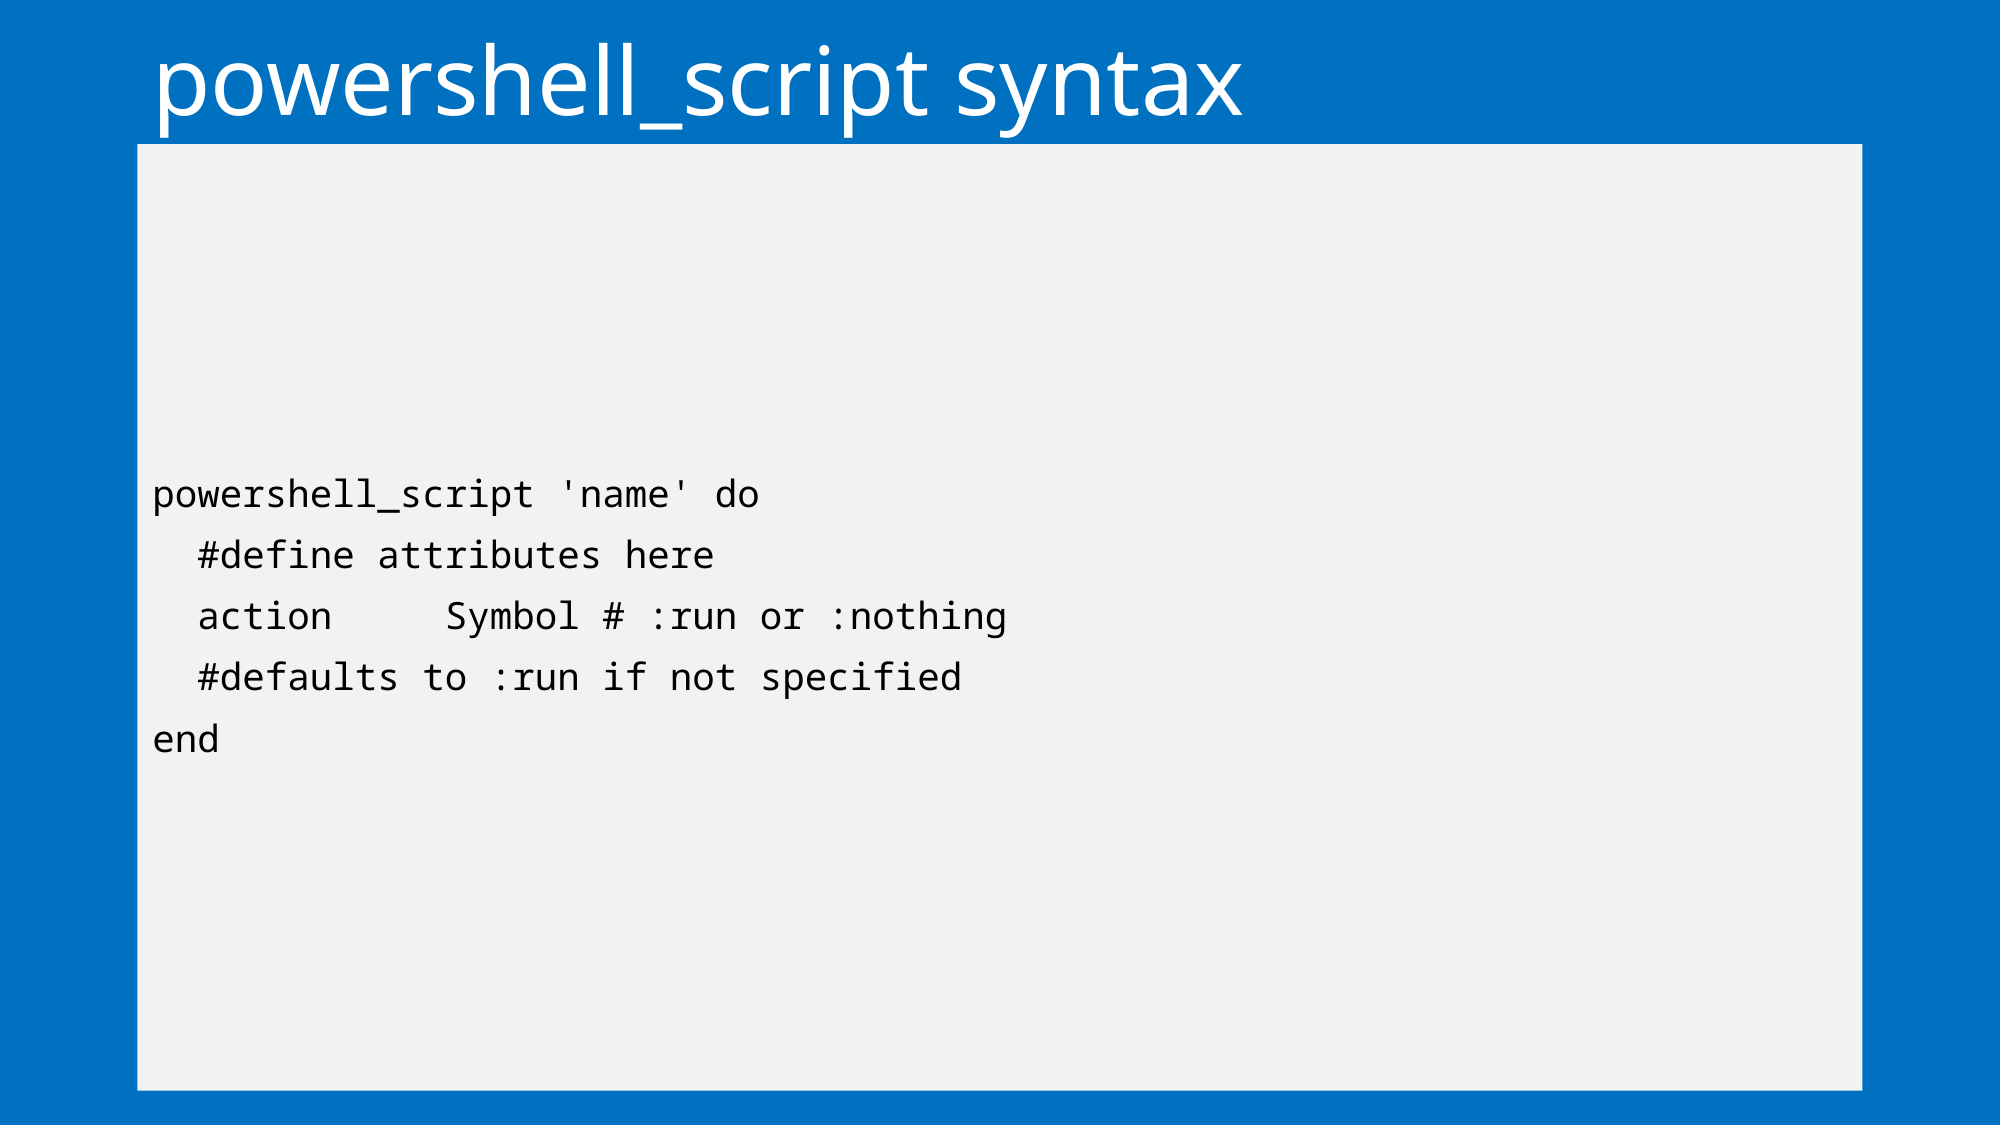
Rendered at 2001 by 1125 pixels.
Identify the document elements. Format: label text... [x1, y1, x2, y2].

title powershell_script syntax [137, 25, 1863, 144]
list powershell_script 'name' do #define attributes here action Symbol # :run or :nothing #defaults to :run if not specified end [137, 144, 1863, 1091]
